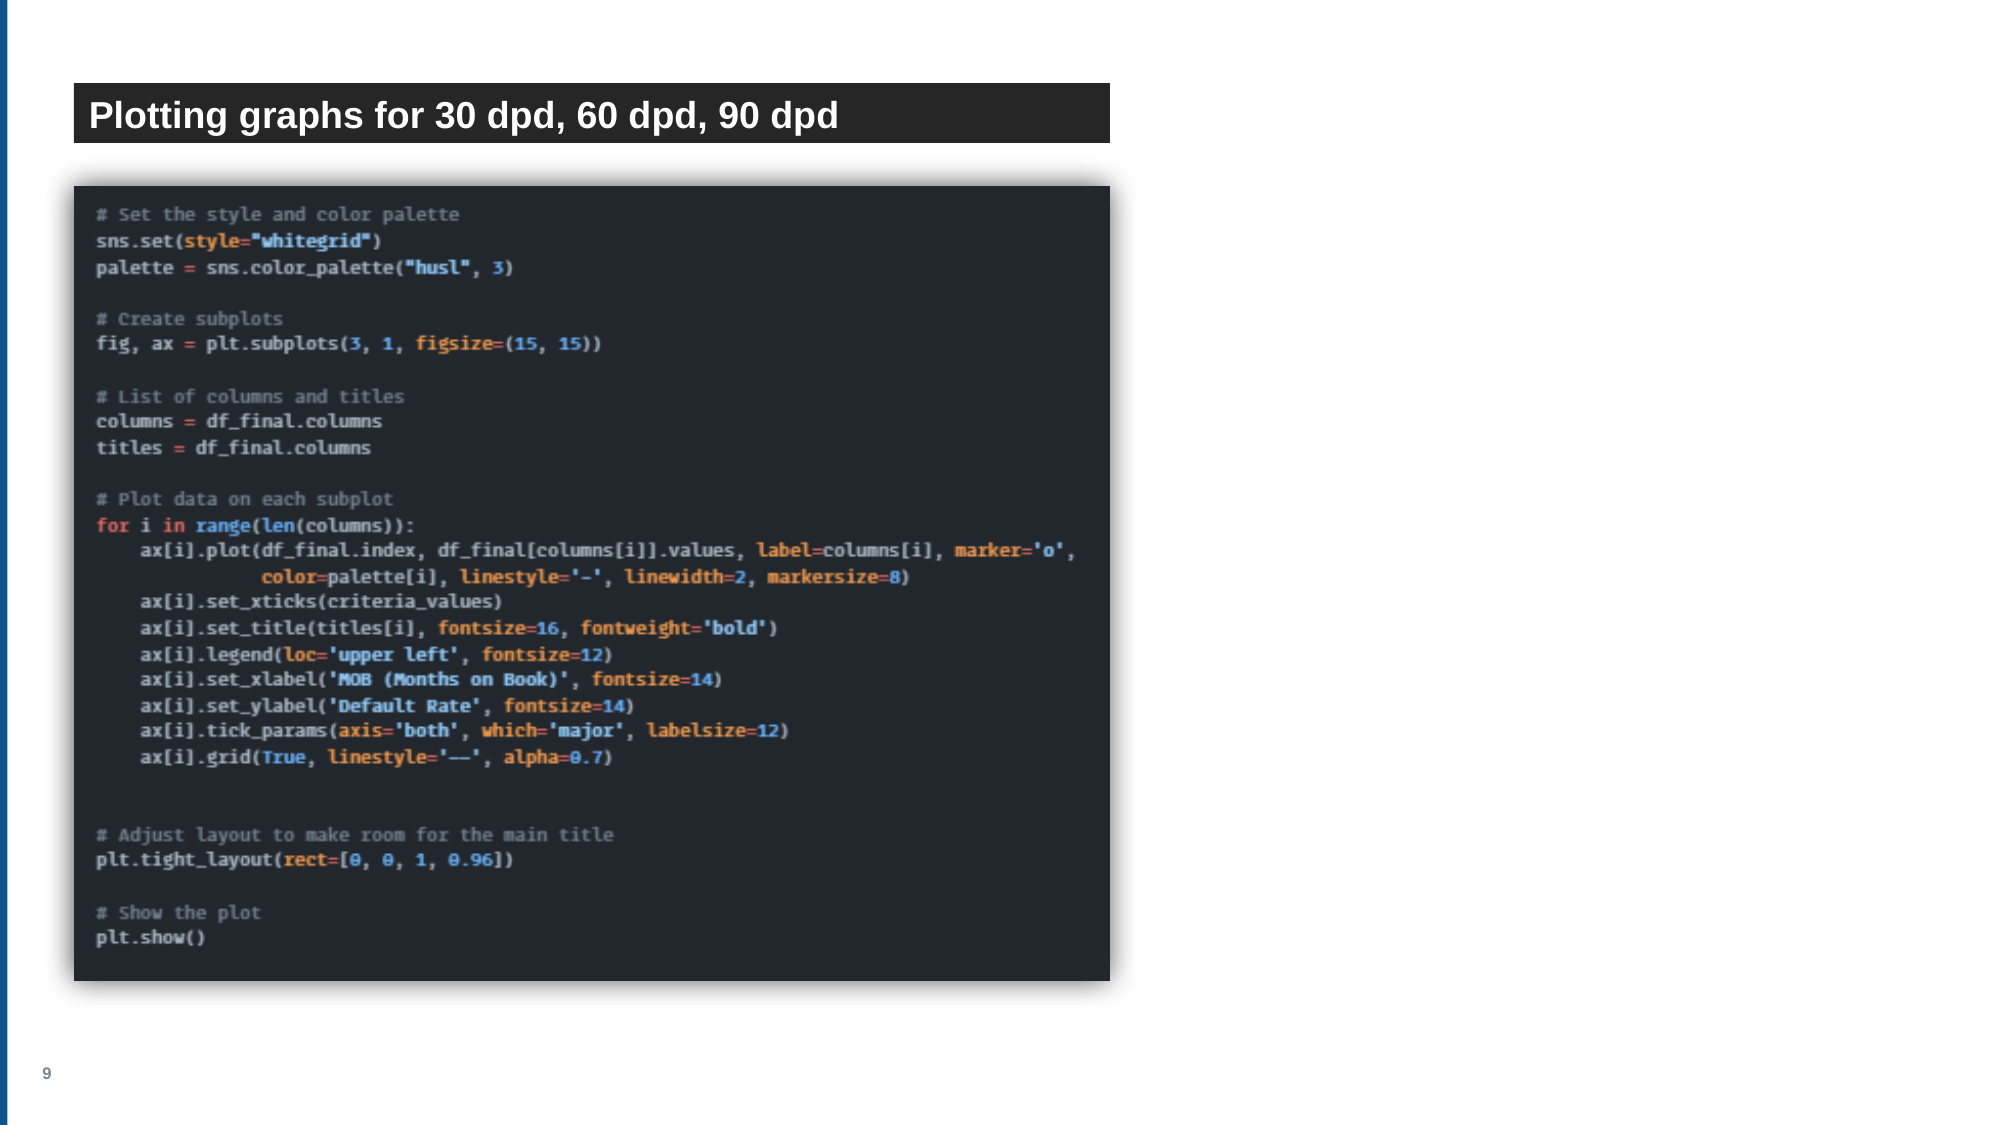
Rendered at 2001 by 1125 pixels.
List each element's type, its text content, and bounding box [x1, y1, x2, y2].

text_box Plotting graphs for 30 dpd, 60 dpd, 90 dpd [73, 82, 1111, 144]
text_box [0, 0, 8, 1125]
picture [73, 186, 1110, 981]
